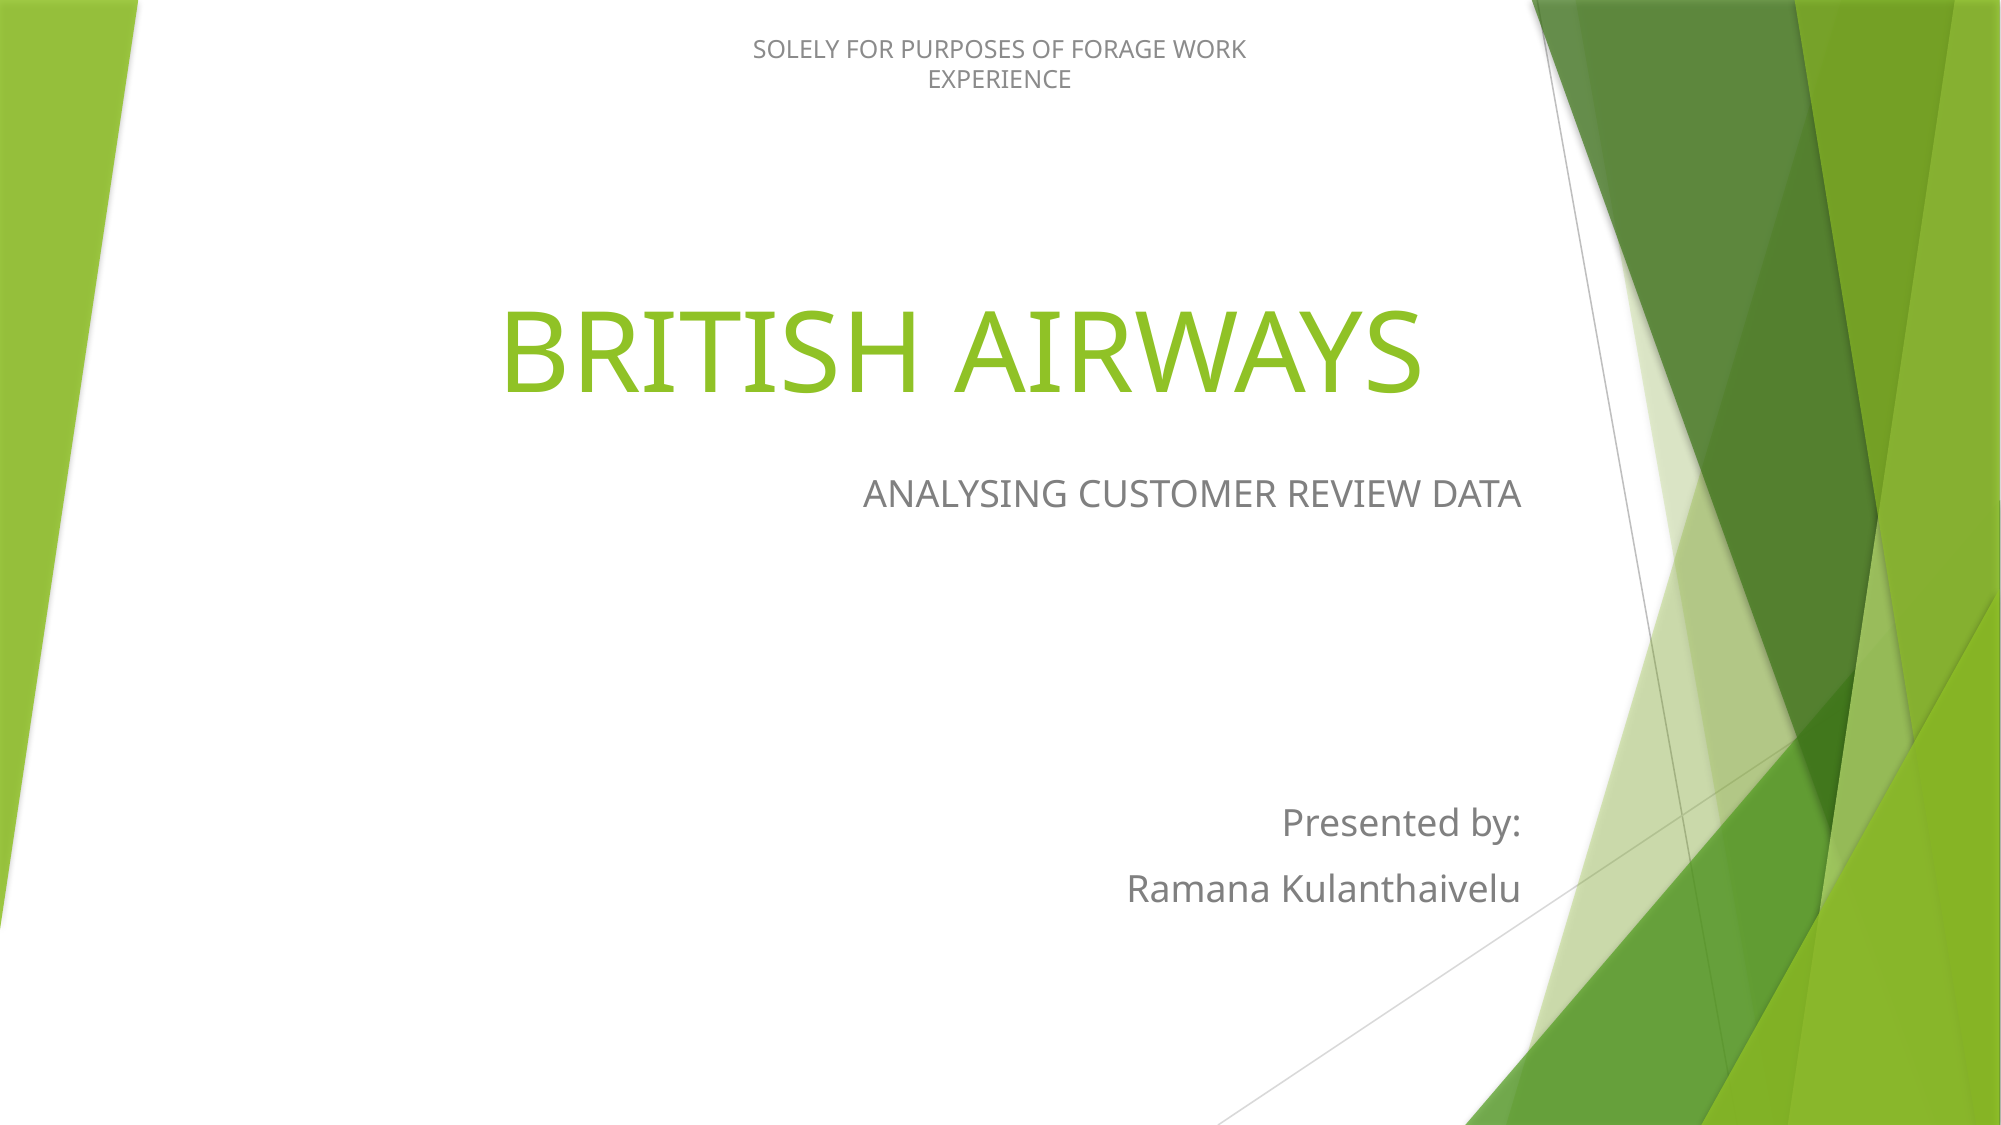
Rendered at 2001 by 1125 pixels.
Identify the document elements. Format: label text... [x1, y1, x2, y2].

subtitle ANALYSING CUSTOMER REVIEW DATA Presented by: Ramana Kulanthaivelu [262, 462, 1537, 1059]
title BRITISH AIRWAYS [166, 152, 1441, 423]
